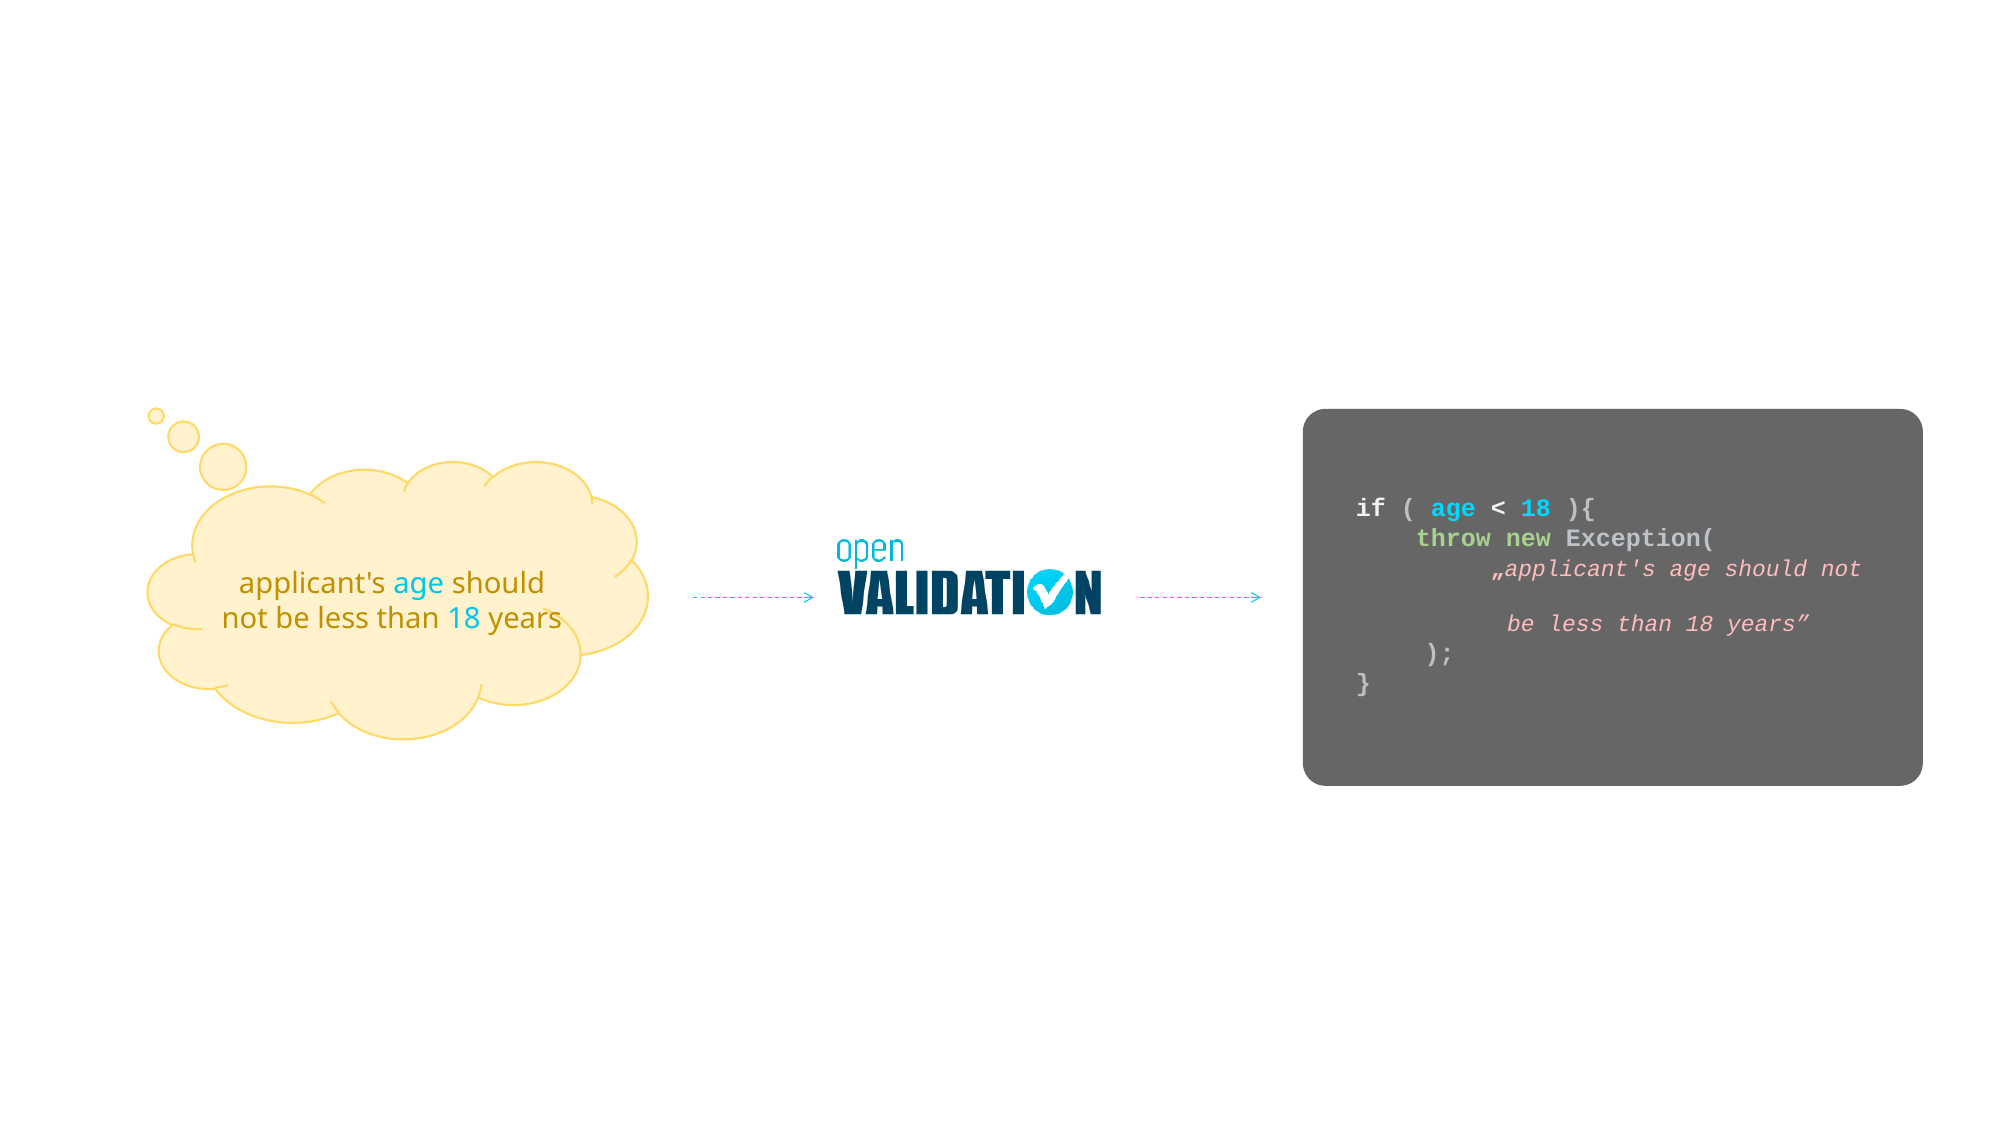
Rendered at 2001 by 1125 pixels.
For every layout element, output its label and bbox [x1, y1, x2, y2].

picture [837, 539, 1101, 615]
picture [1086, 602, 1090, 615]
text_box [147, 461, 648, 739]
text_box [1302, 408, 1923, 786]
picture [837, 575, 844, 615]
